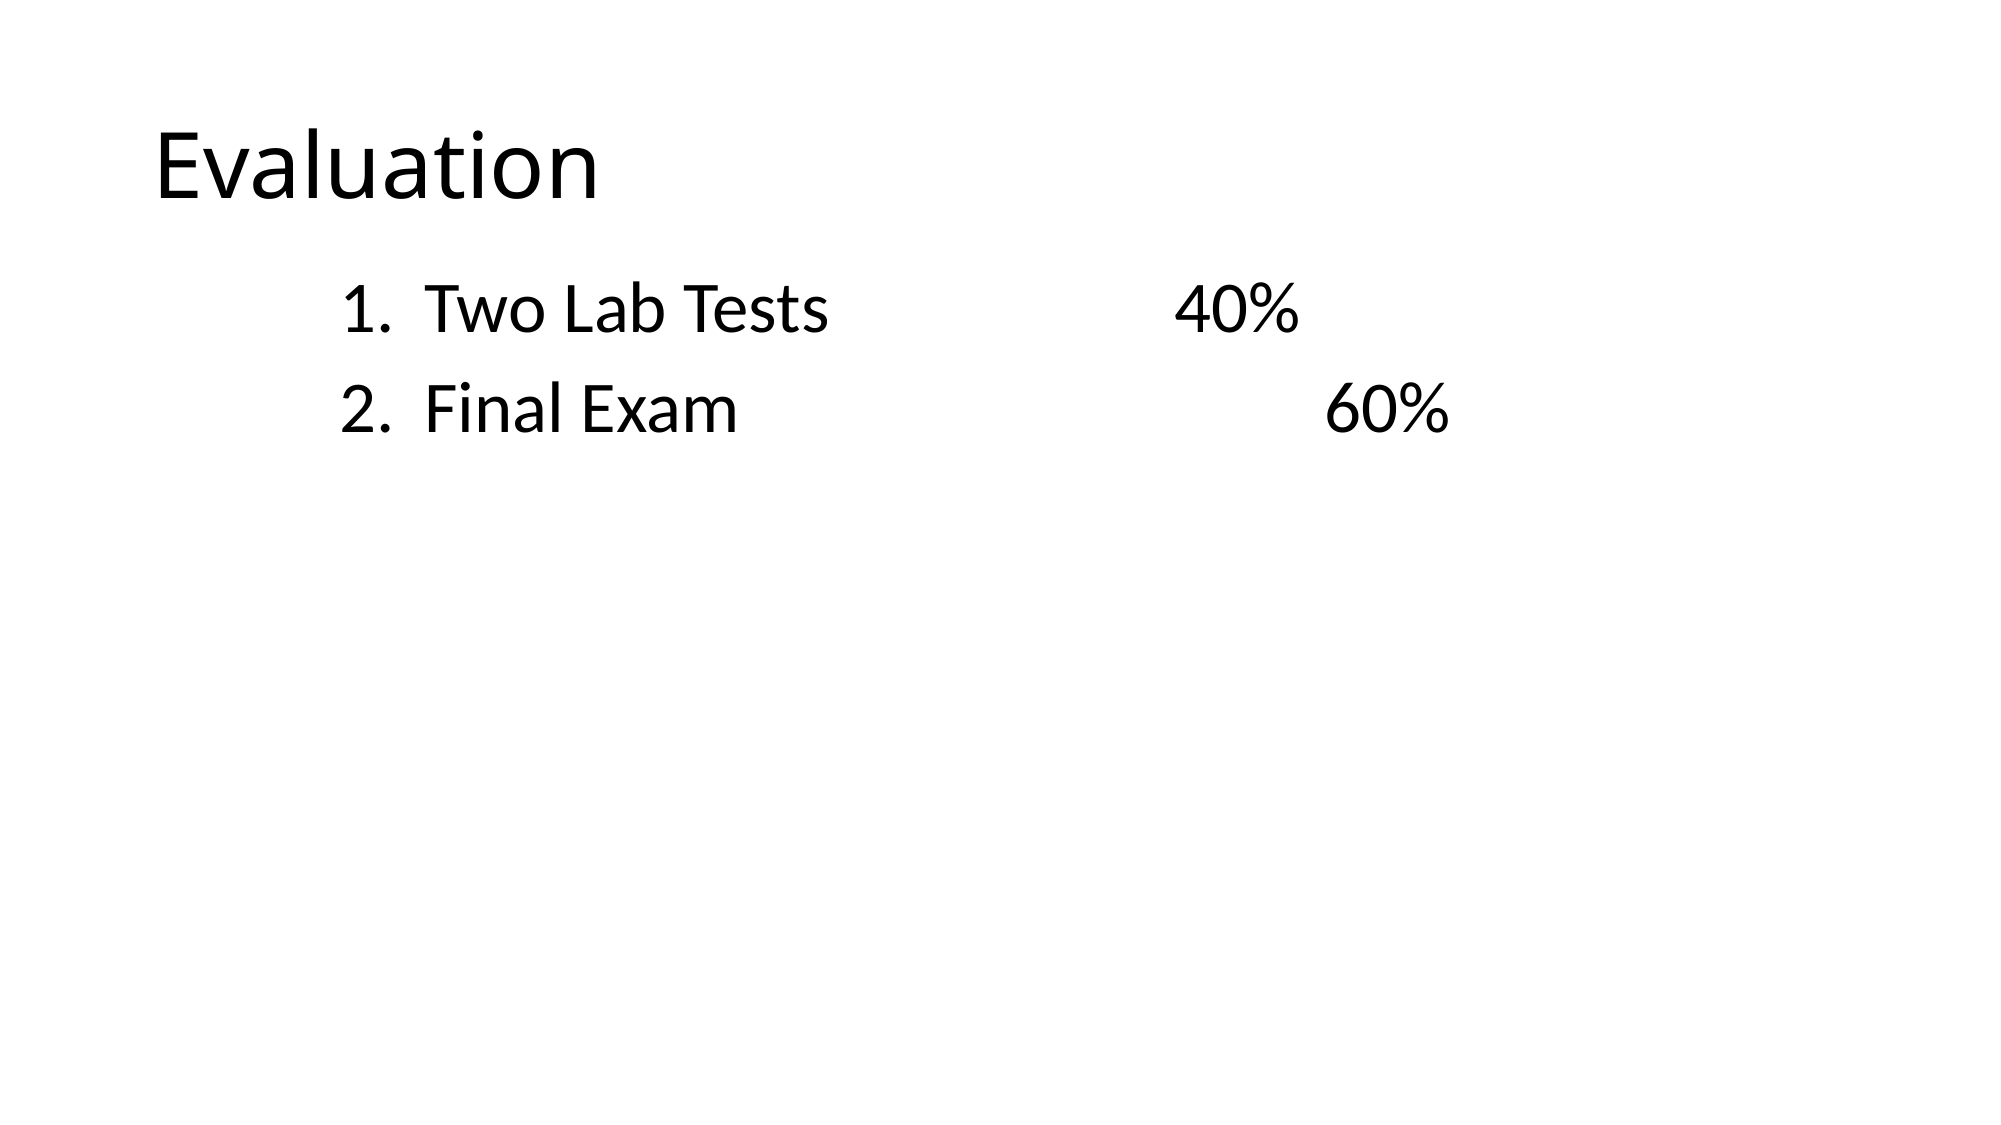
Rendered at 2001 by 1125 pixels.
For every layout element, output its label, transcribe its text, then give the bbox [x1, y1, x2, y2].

list Two Lab Tests 40% Final Exam 60% [324, 262, 1675, 800]
title Evaluation [137, 59, 1863, 278]
